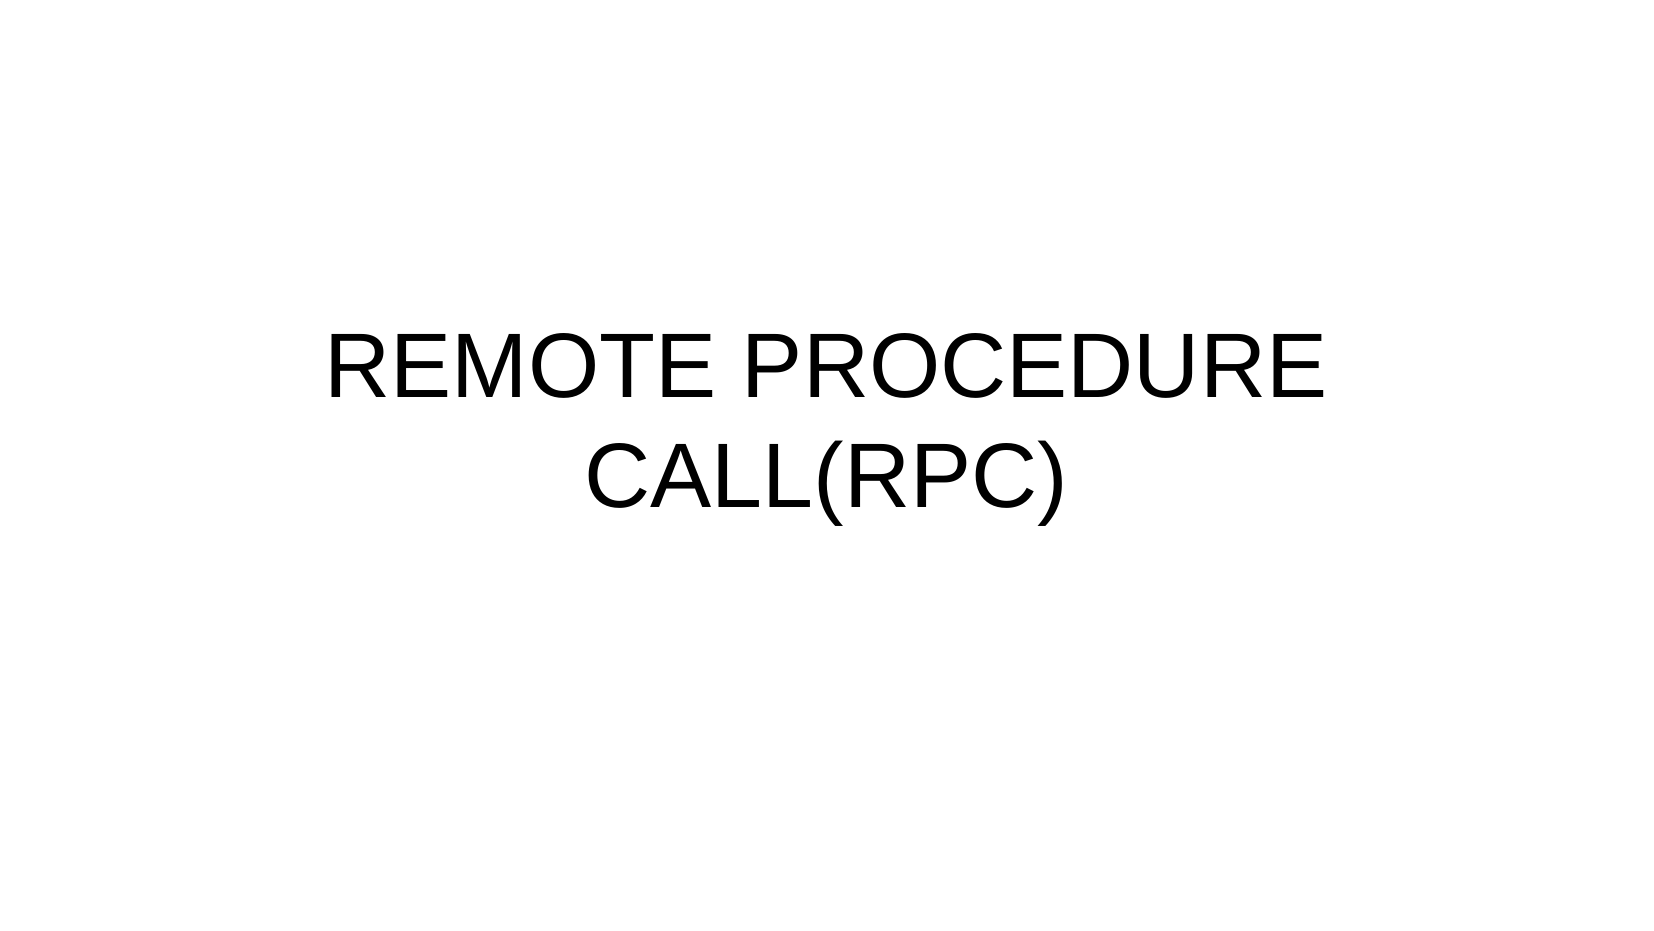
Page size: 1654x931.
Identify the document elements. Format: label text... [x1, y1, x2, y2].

text_box REMOTE PROCEDURE CALL(RPC) [82, 305, 1571, 526]
